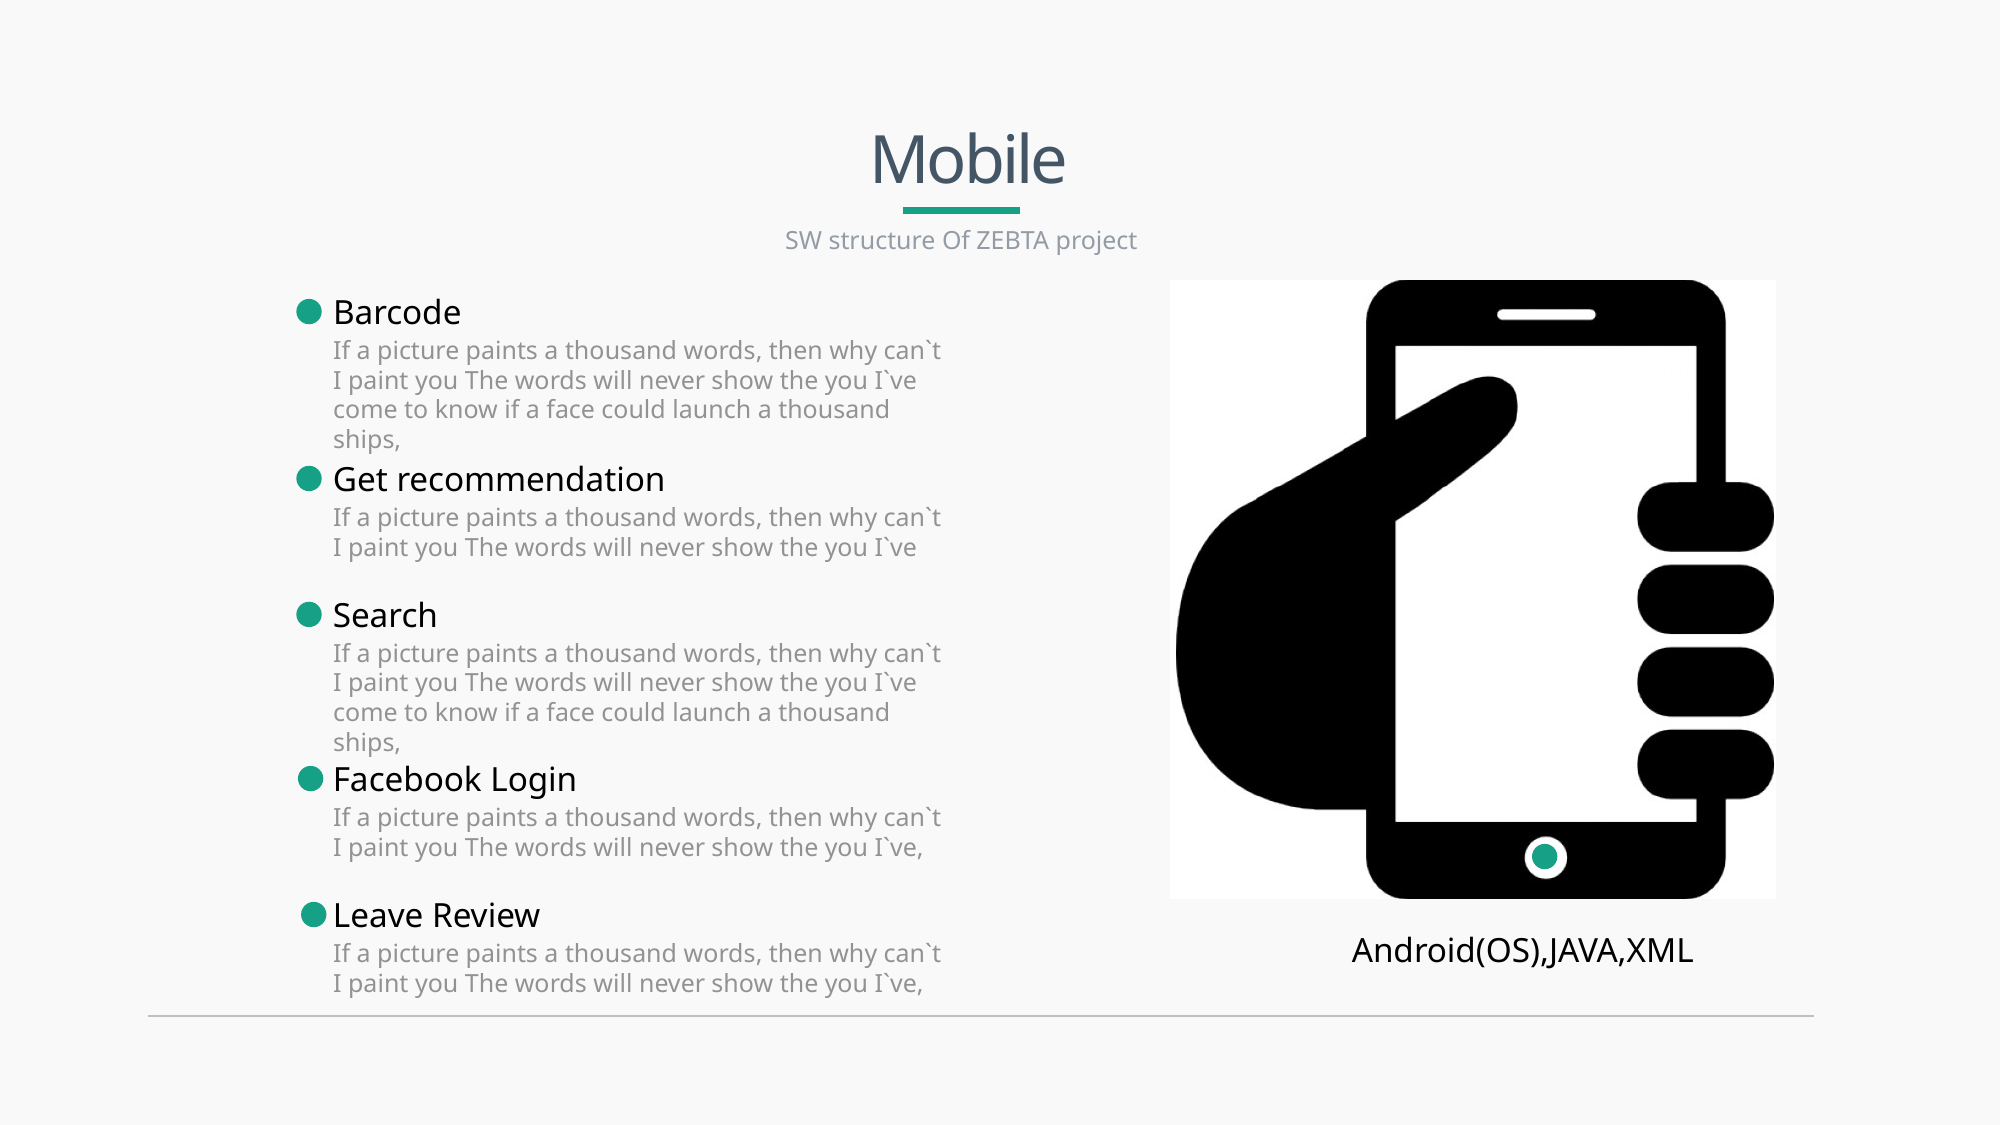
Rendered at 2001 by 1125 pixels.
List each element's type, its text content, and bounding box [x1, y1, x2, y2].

text_box [296, 764, 325, 793]
text_box [295, 297, 323, 326]
text_box If a picture paints a thousand words, then why can`t I paint you The words will never show the you I`ve, [318, 793, 963, 869]
text_box If a picture paints a thousand words, then why can`t I paint you The words will never show the you I`ve [318, 493, 963, 569]
text_box Search [318, 586, 743, 629]
text_box [295, 600, 323, 629]
text_box Get recommendation [318, 450, 743, 493]
text_box If a picture paints a thousand words, then why can`t I paint you The words will never show the you I`ve come to know if a face could launch a thousand ships, [318, 629, 963, 765]
picture [1169, 280, 1776, 899]
text_box Facebook Login [318, 750, 743, 793]
text_box If a picture paints a thousand words, then why can`t I paint you The words will never show the you I`ve come to know if a face could launch a thousand ships, [318, 326, 963, 462]
text_box Mobile [638, 109, 1300, 205]
text_box Leave Review [318, 886, 743, 929]
text_box Barcode [318, 283, 586, 326]
text_box If a picture paints a thousand words, then why can`t I paint you The words will never show the you I`ve, [318, 929, 963, 1005]
text_box SW structure Of ZEBTA project [700, 217, 1223, 263]
text_box [300, 900, 328, 929]
text_box Android(OS),JAVA,XML [1337, 922, 1762, 977]
text_box [295, 464, 323, 493]
